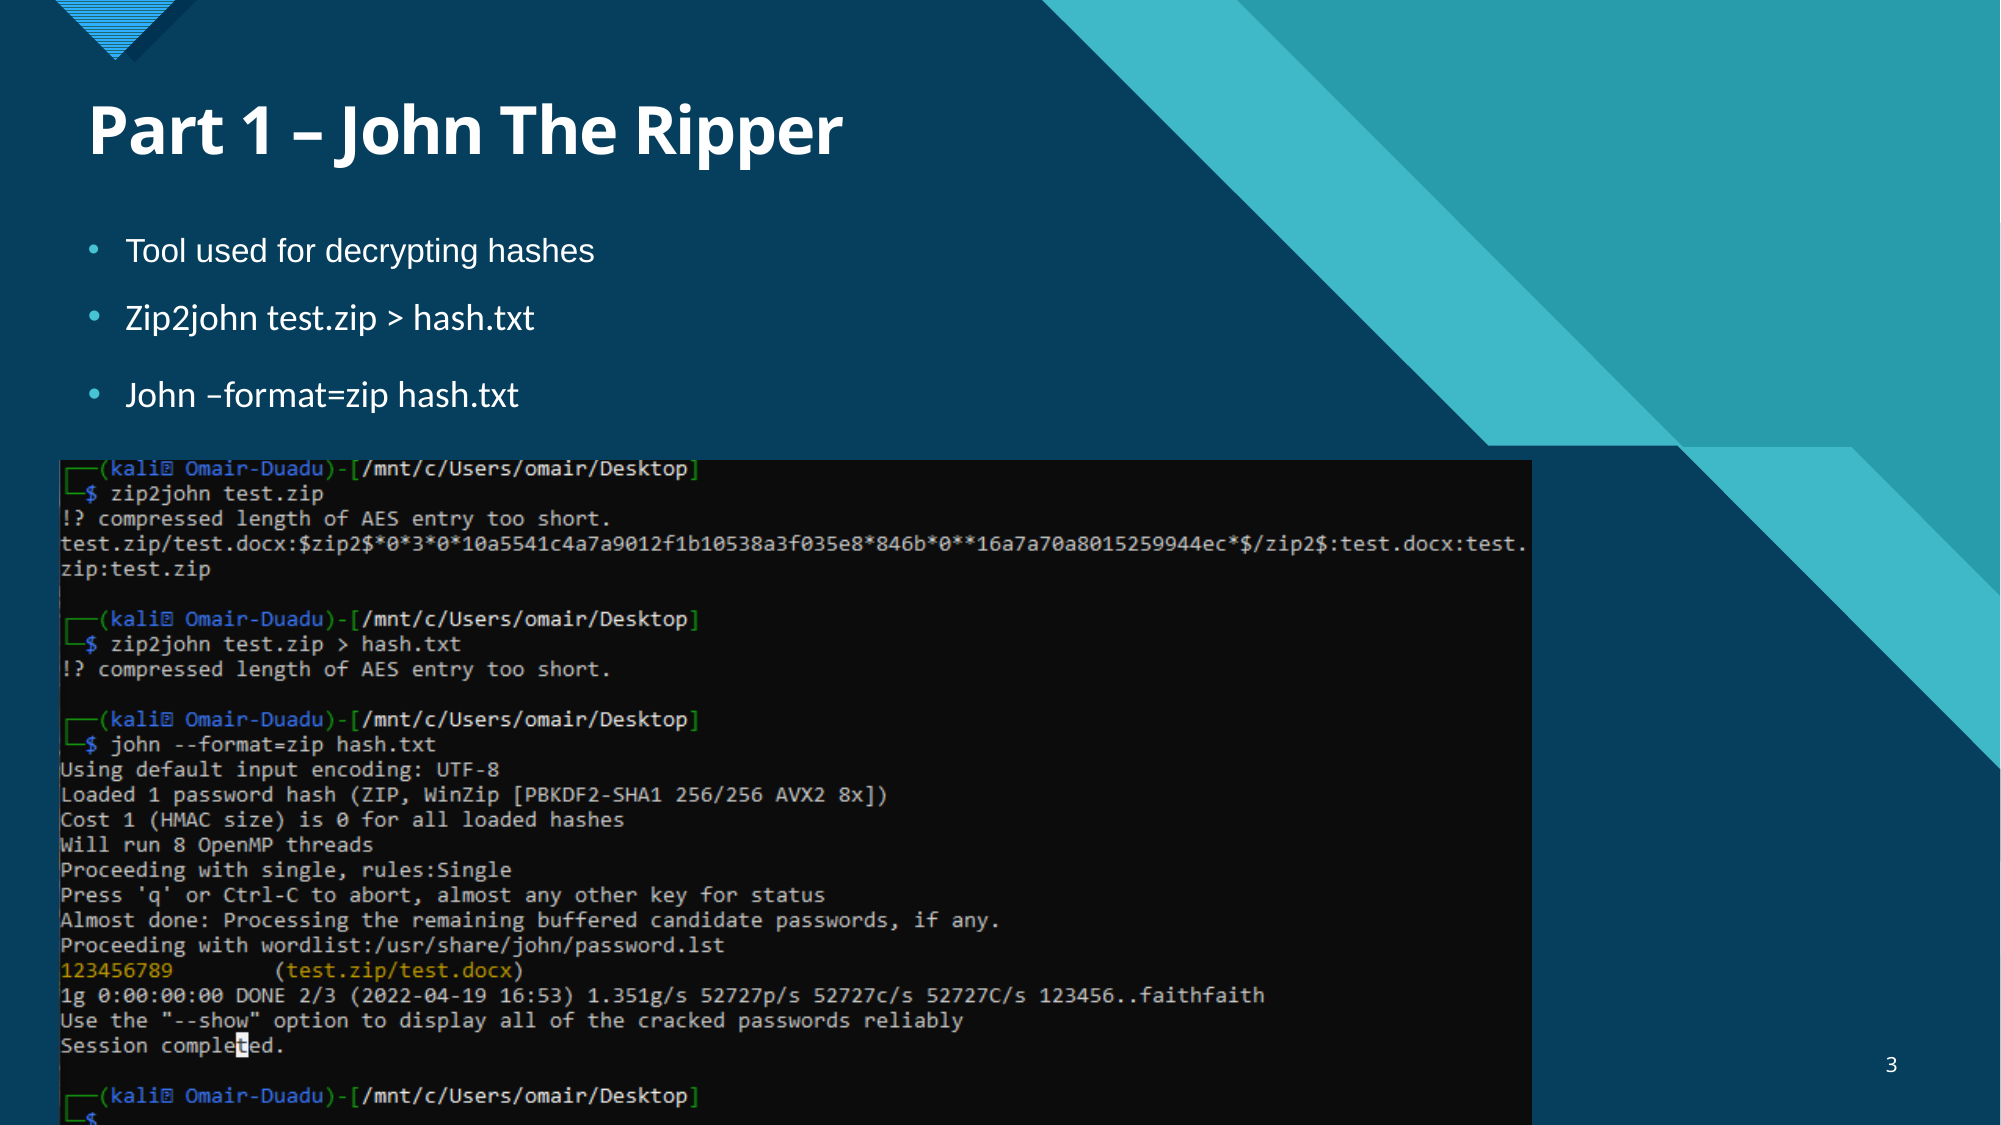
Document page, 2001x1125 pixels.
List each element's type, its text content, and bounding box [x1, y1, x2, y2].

list Tool used for decrypting hashes Zip2john test.zip > hash.txt John –format=zip hash.txt [72, 221, 1175, 416]
picture [60, 461, 1531, 1125]
title Part 1 – John The Ripper [72, 89, 1913, 177]
slide_number 3 [1845, 1035, 1913, 1096]
